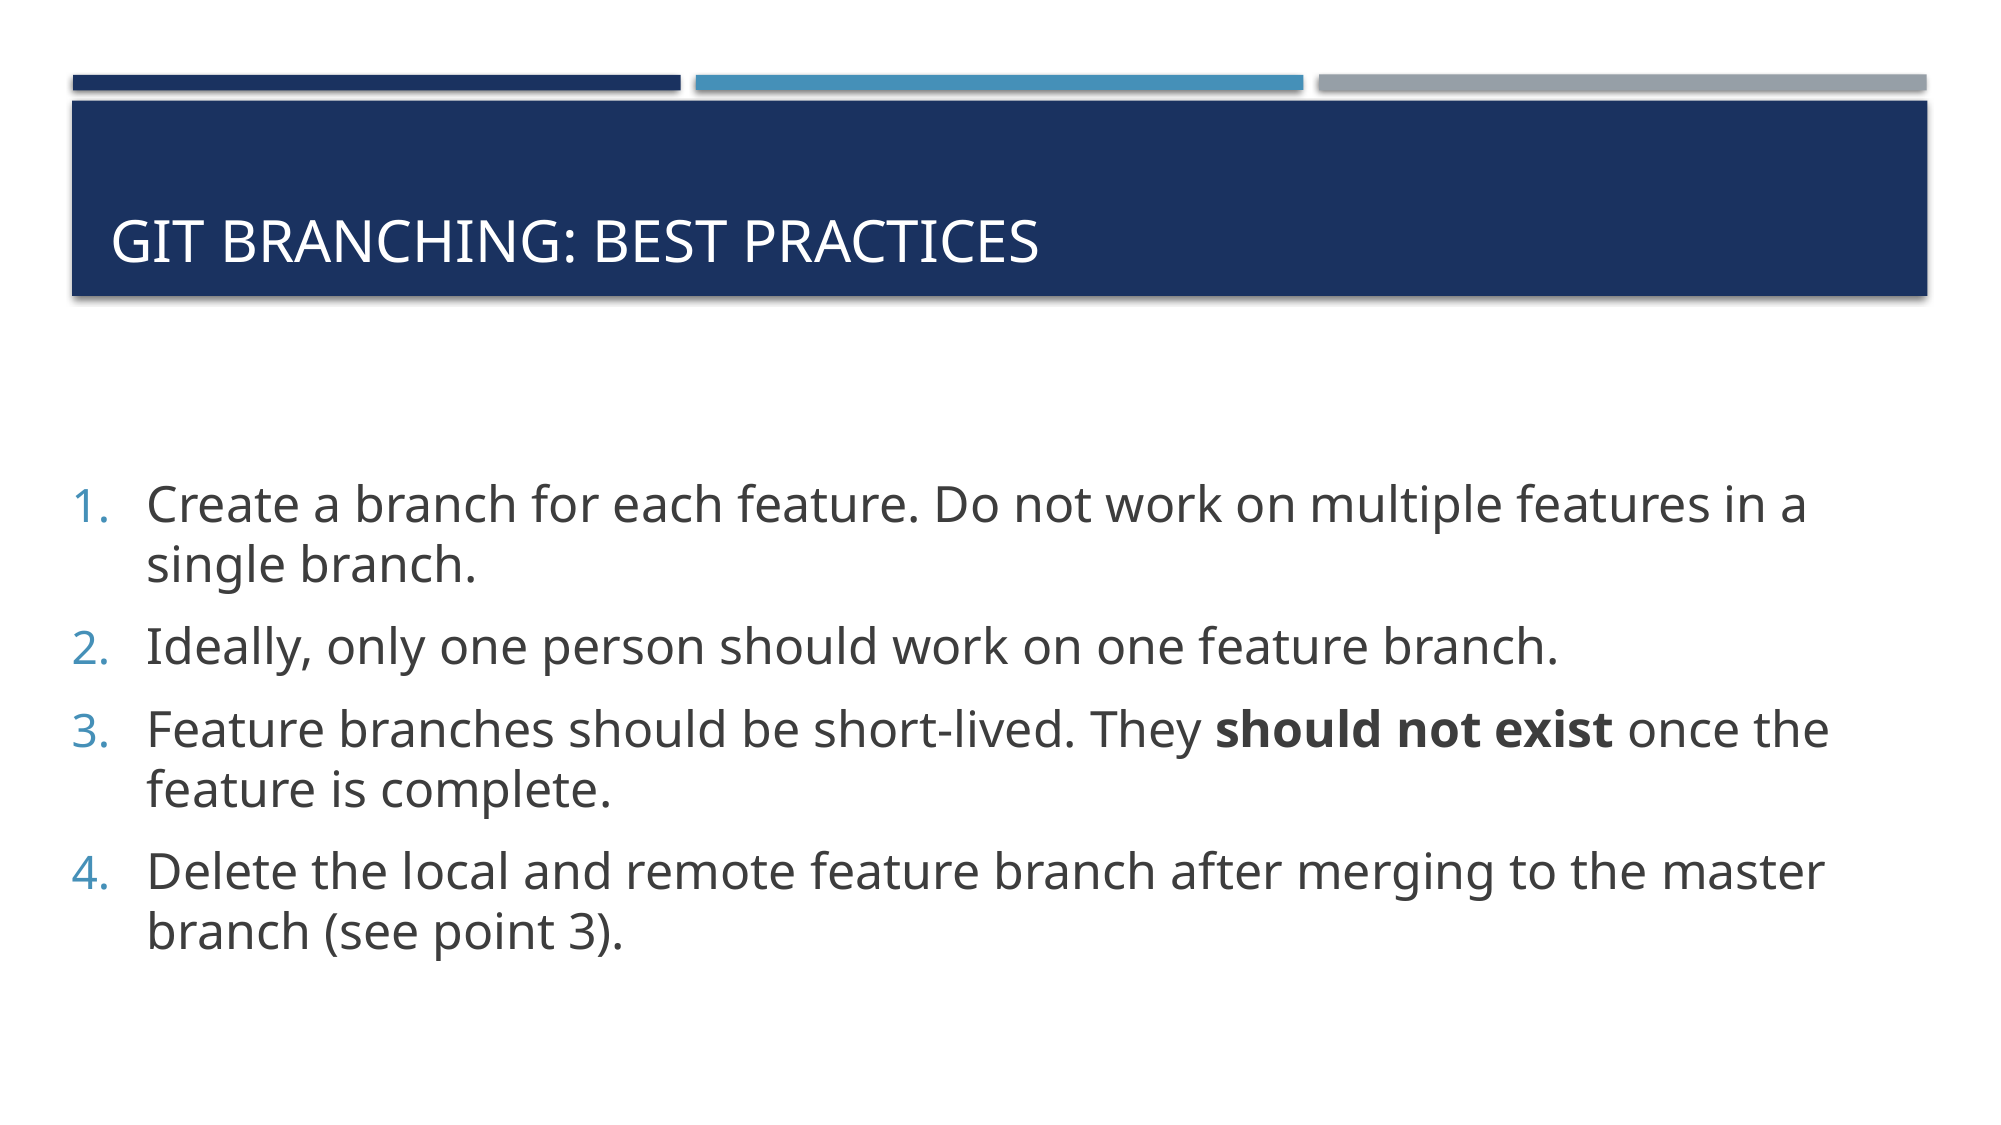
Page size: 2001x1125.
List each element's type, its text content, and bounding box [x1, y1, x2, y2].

title Git Branching: Best practices [95, 115, 1905, 282]
list Create a branch for each feature. Do not work on multiple features in a single branch. Ideally, only one person should work on one feature branch. Feature branches should be short-lived. They should not exist once the feature is complete. Delete the local and remote feature branch after merging to the master branch (see point 3). [56, 343, 1944, 1089]
